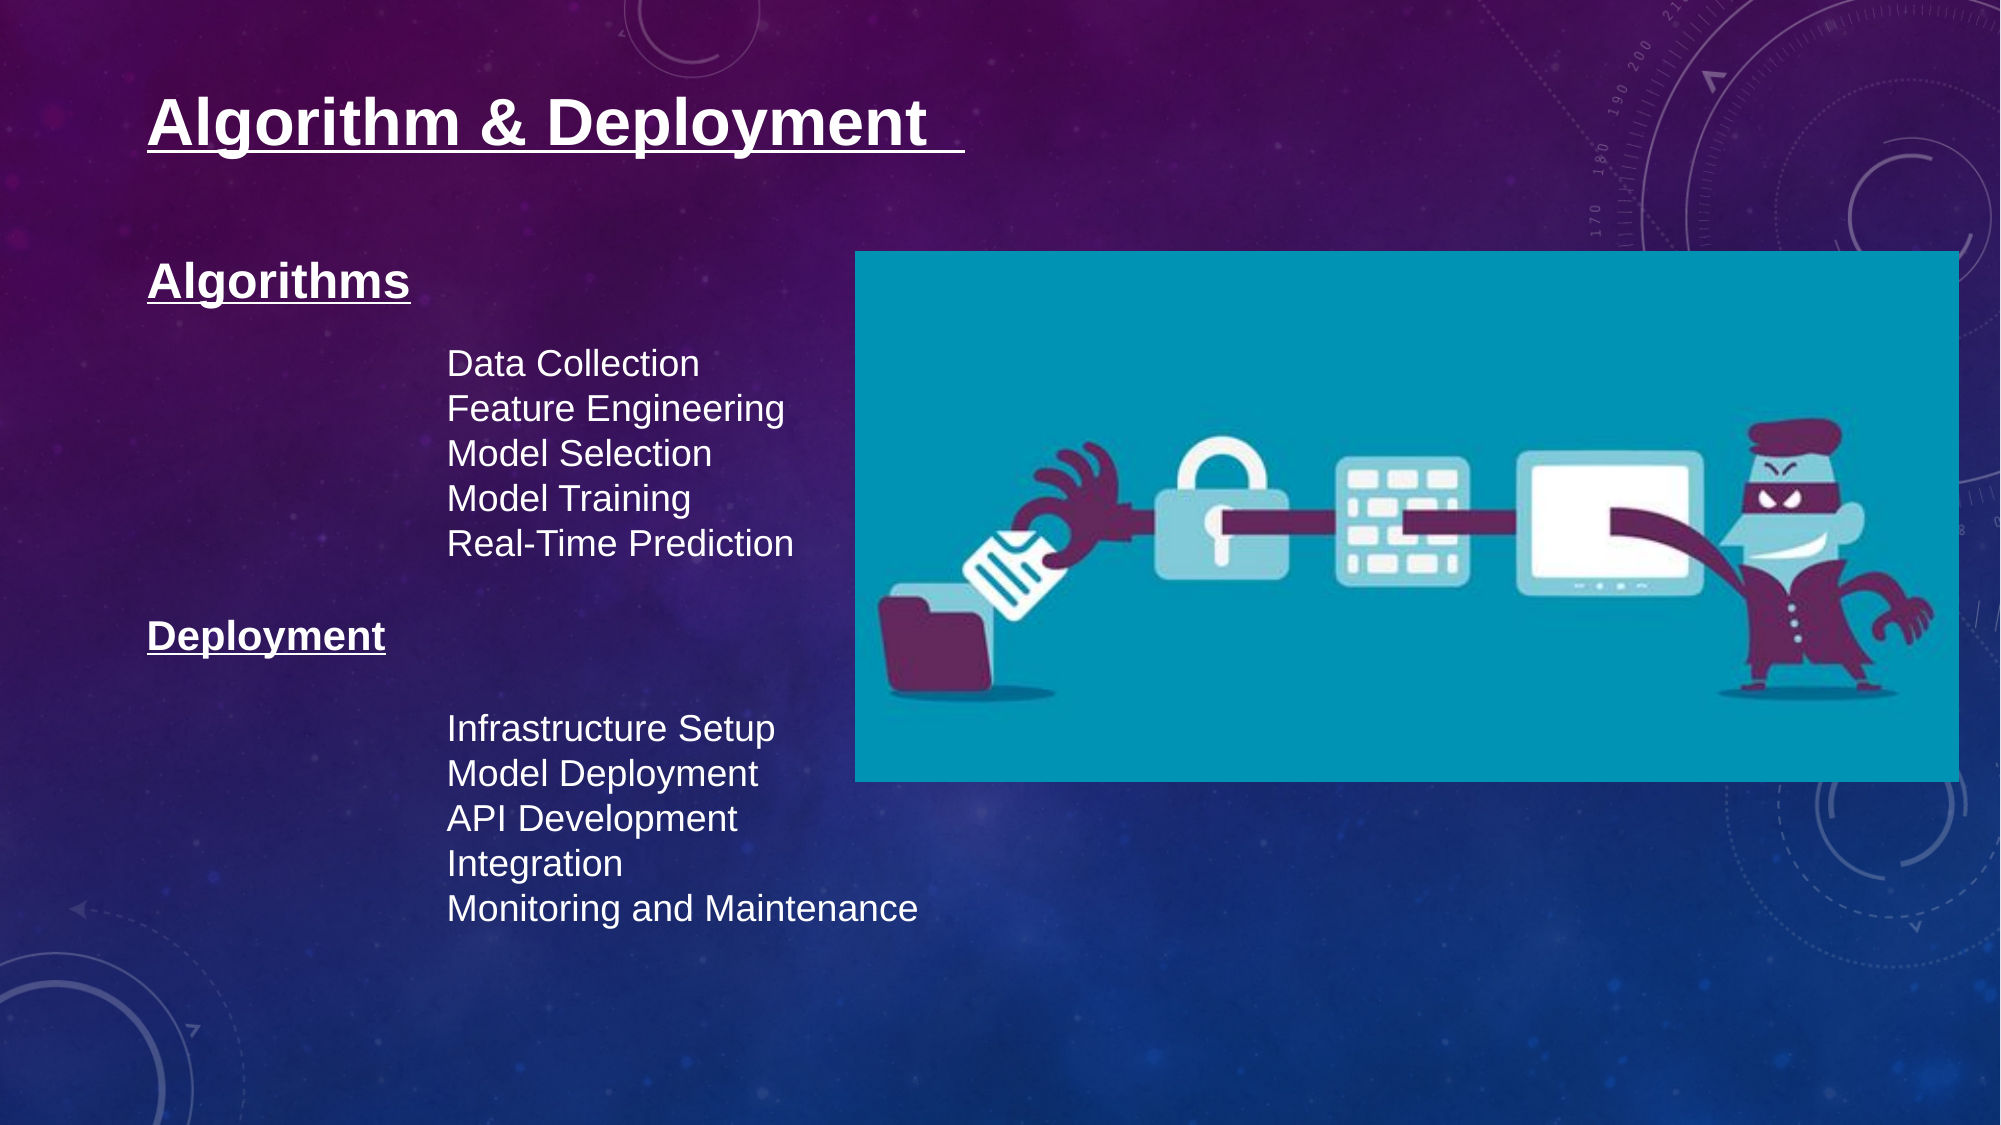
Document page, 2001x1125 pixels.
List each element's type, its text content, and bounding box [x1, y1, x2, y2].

title Algorithm & Deployment Algorithms Data Collection Feature Engineering Model Selection Model Training Real-Time Prediction Deployment Infrastructure Setup Model Deployment API Development Integration Monitoring and Maintenance [131, 653, 1405, 1039]
picture [0, 0, 2001, 1125]
